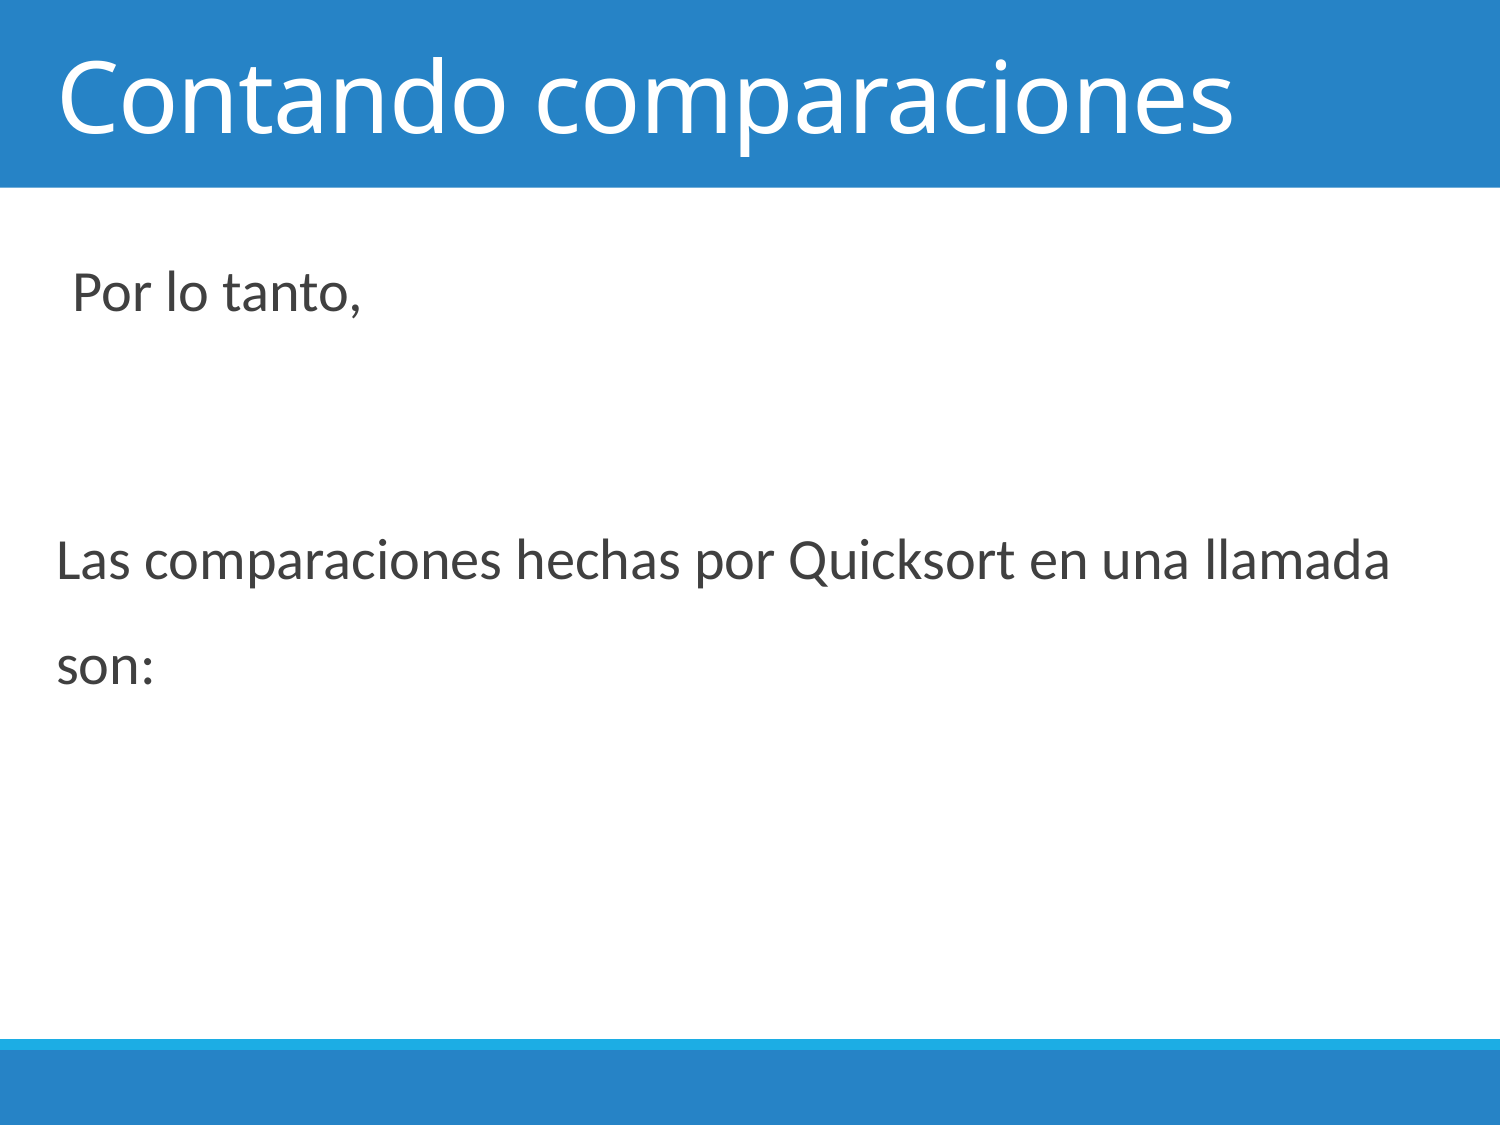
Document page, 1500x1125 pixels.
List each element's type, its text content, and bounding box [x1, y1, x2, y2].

title Contando comparaciones [41, 0, 1459, 188]
